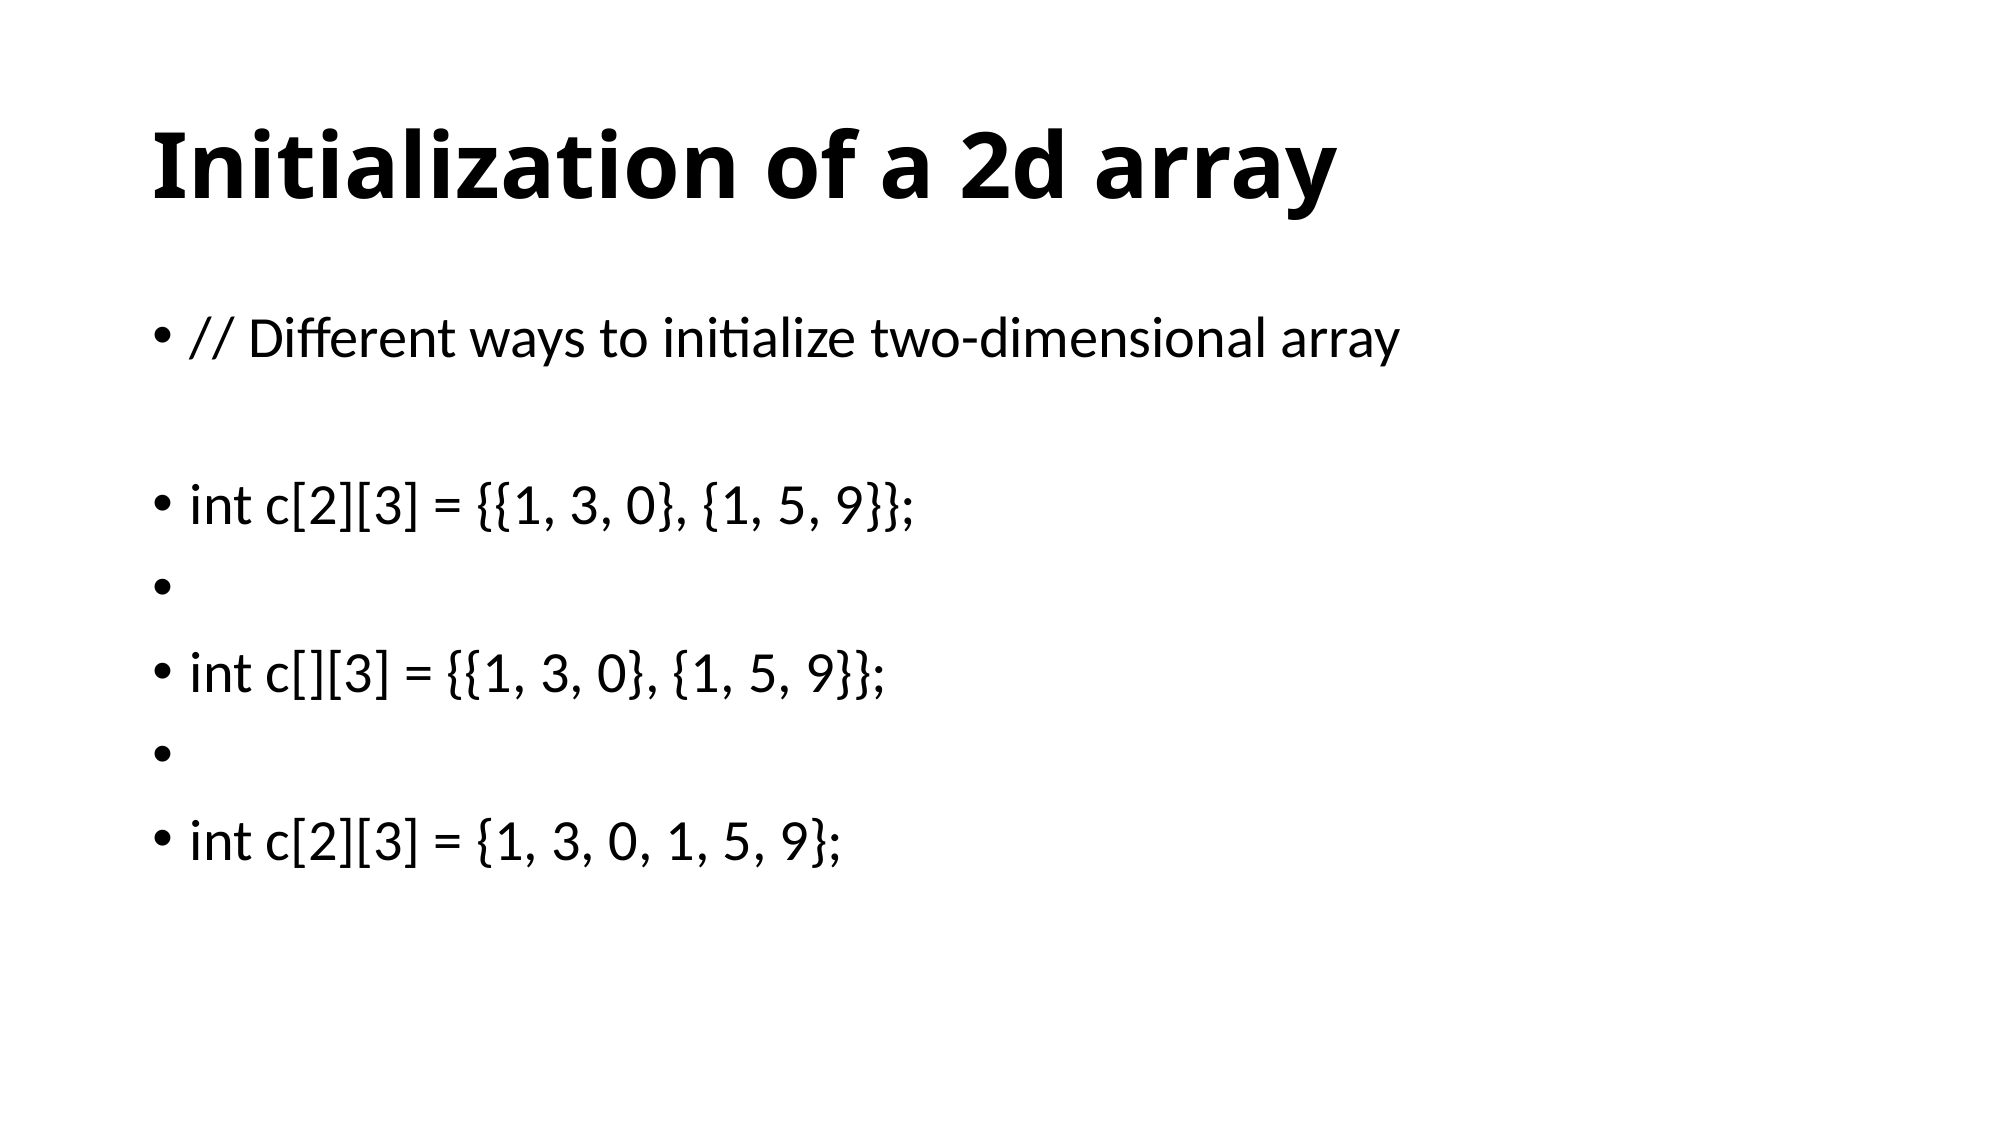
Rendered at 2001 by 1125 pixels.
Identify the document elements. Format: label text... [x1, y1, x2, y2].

list // Different ways to initialize two-dimensional array int c[2][3] = {{1, 3, 0}, {1, 5, 9}}; int c[][3] = {{1, 3, 0}, {1, 5, 9}}; int c[2][3] = {1, 3, 0, 1, 5, 9}; [137, 299, 1863, 1014]
title Initialization of a 2d array [137, 59, 1863, 278]
